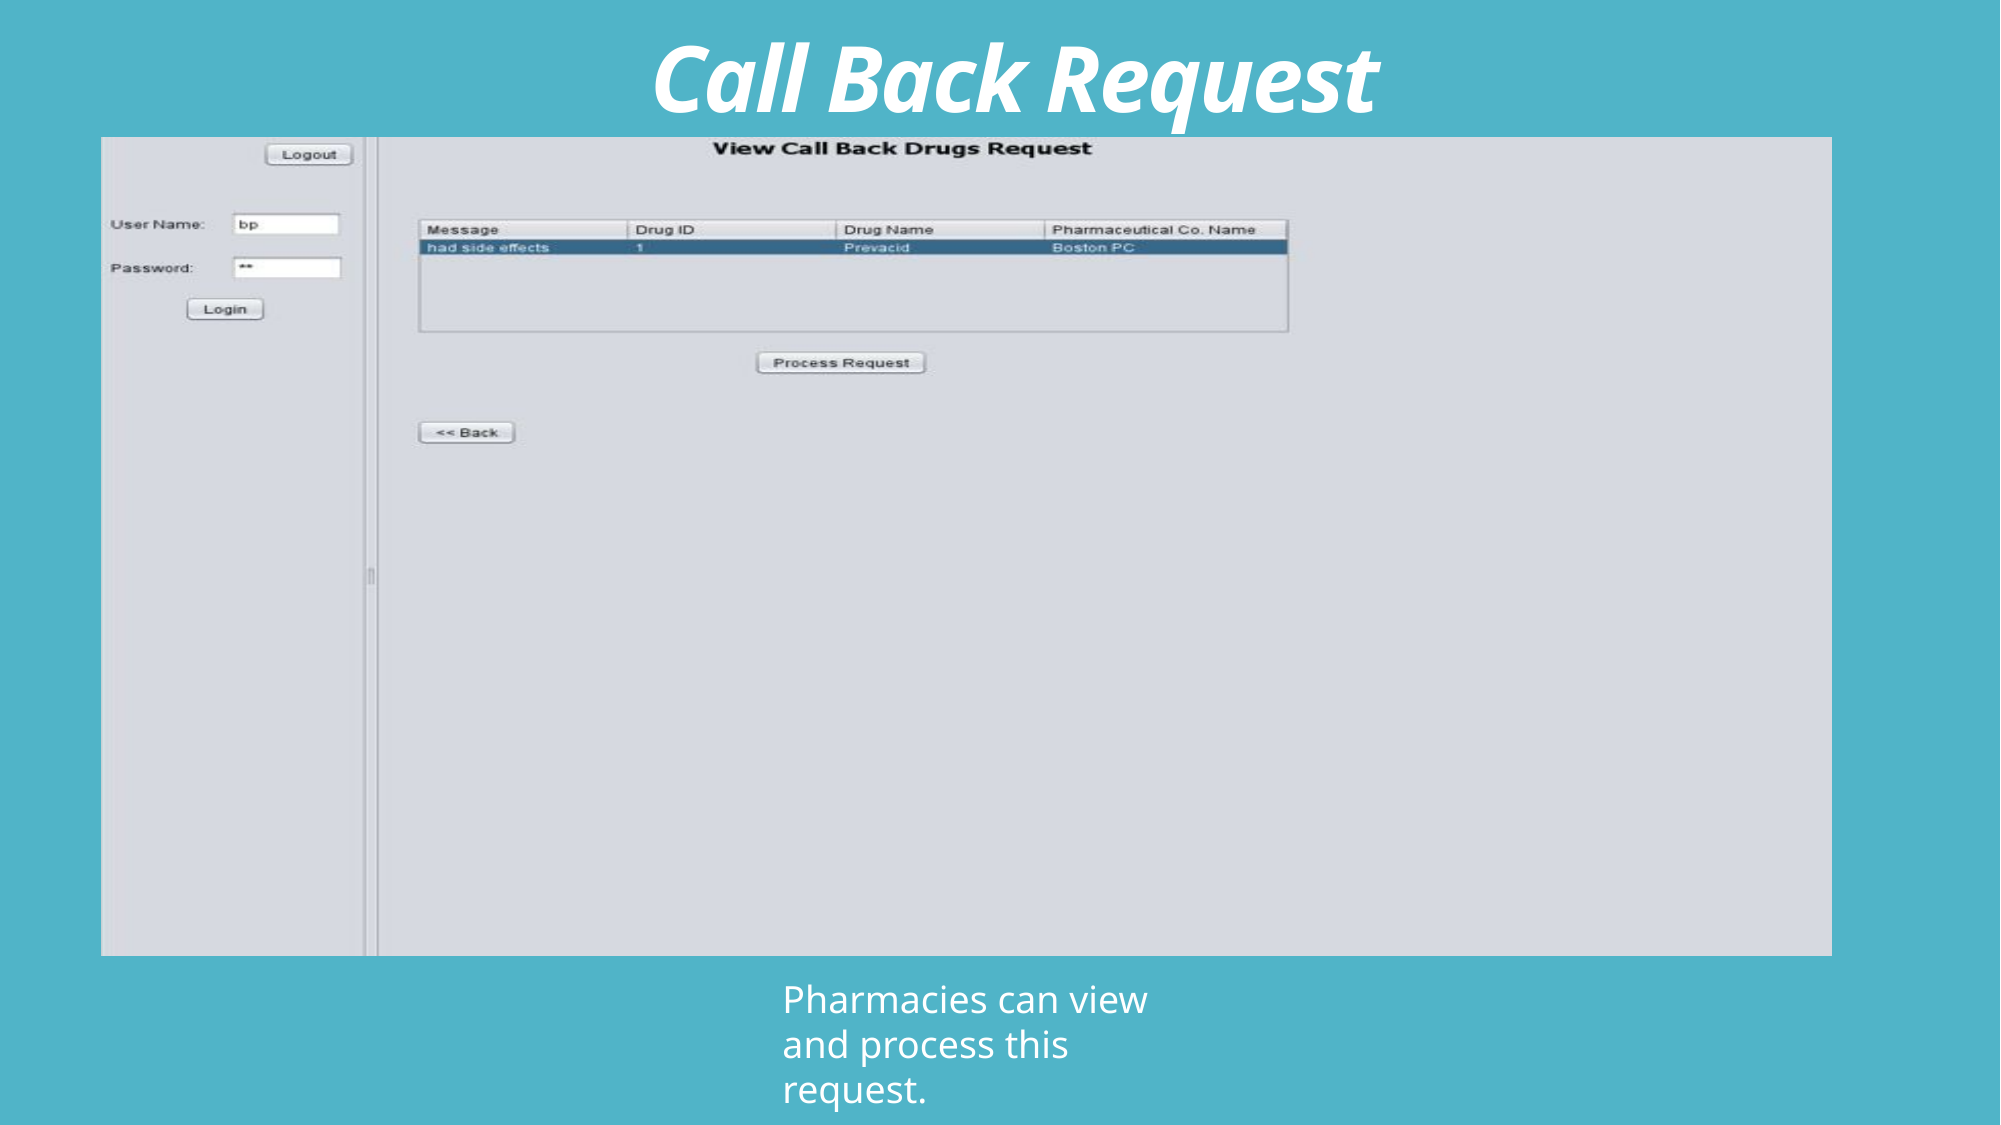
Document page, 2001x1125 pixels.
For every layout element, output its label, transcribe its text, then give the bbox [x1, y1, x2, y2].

title Call Back Request [130, 34, 1900, 138]
picture [101, 137, 1832, 956]
text_box Pharmacies can view and process this request. [767, 968, 1209, 1119]
